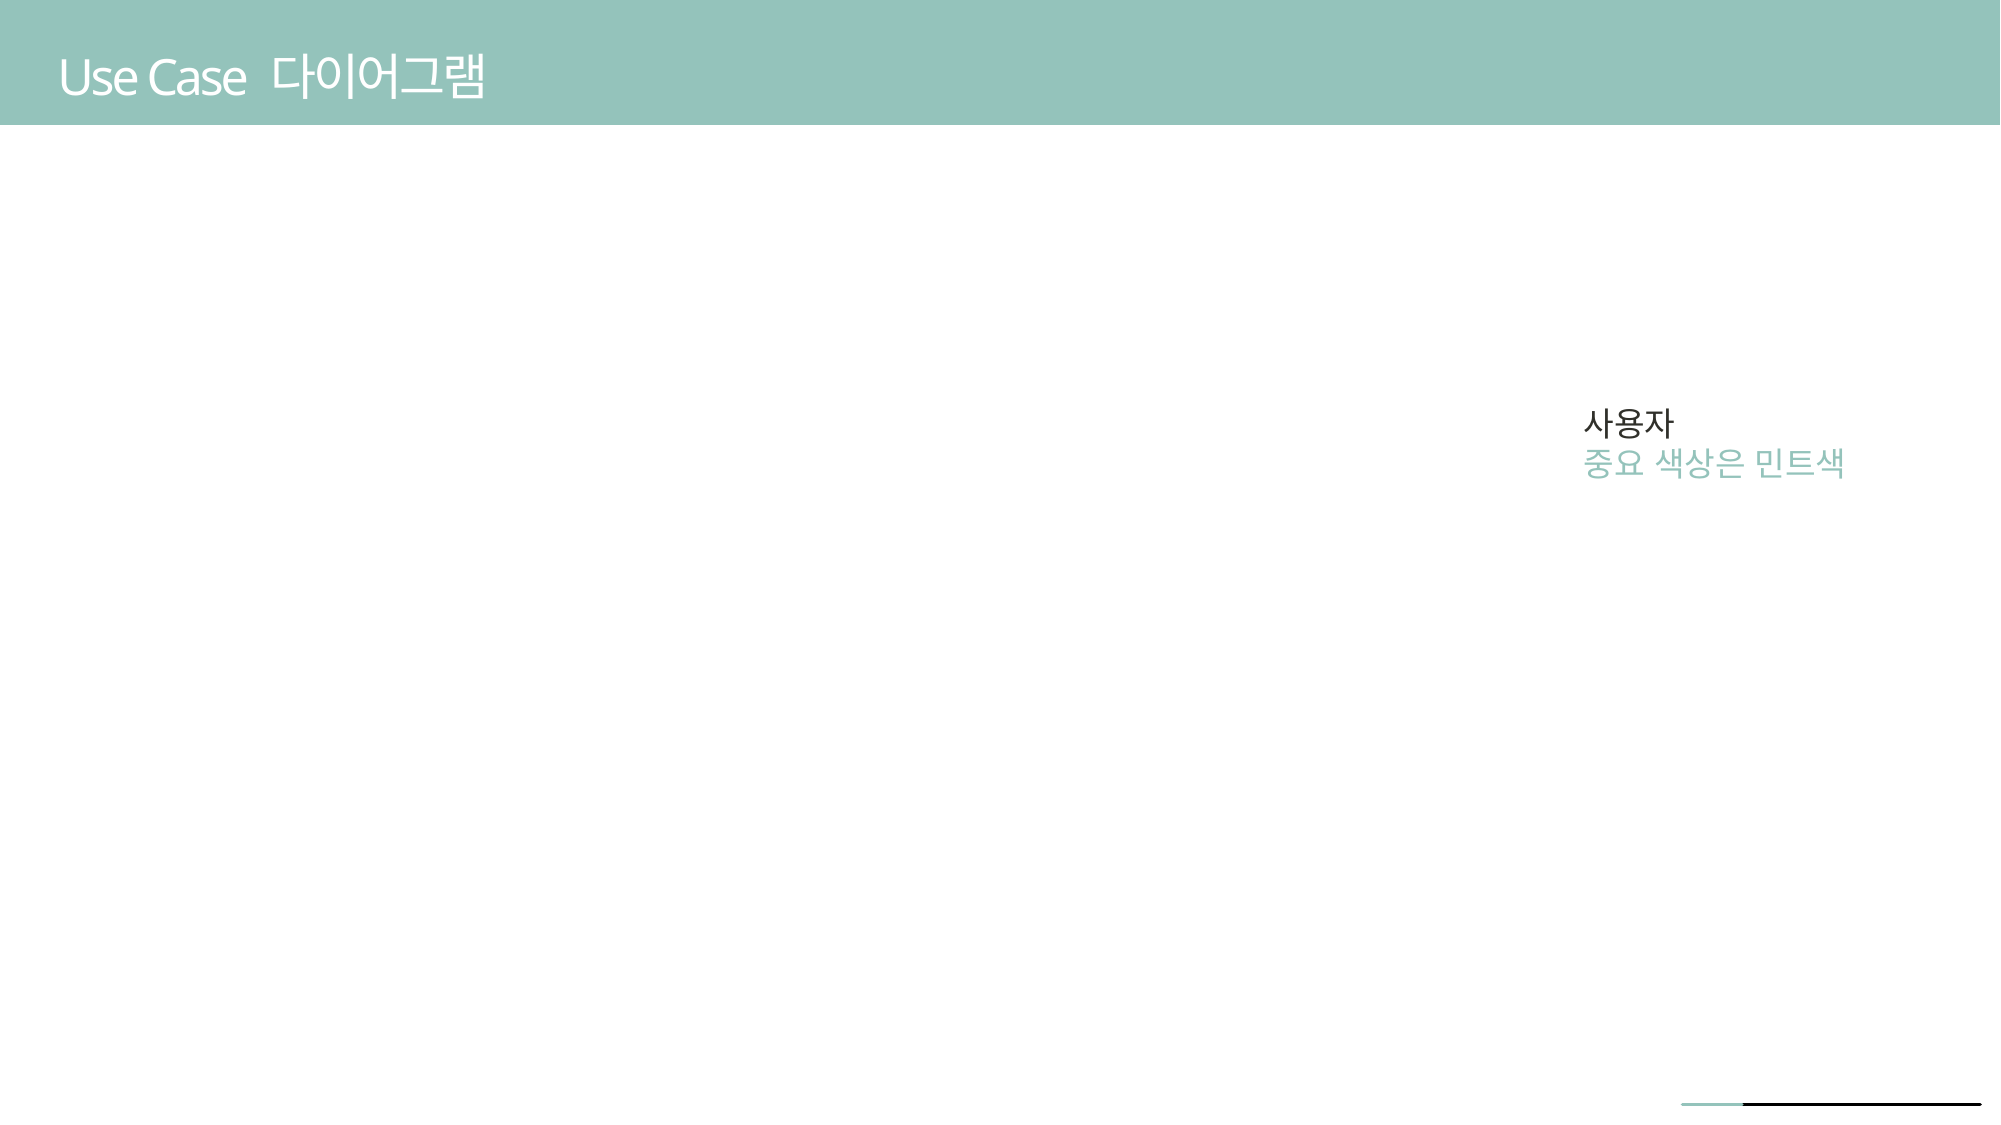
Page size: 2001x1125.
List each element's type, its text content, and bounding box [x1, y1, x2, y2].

text_box 사용자 중요 색상은 민트색 [1569, 396, 1862, 491]
text_box Use Case 다이어그램 [42, 37, 503, 113]
